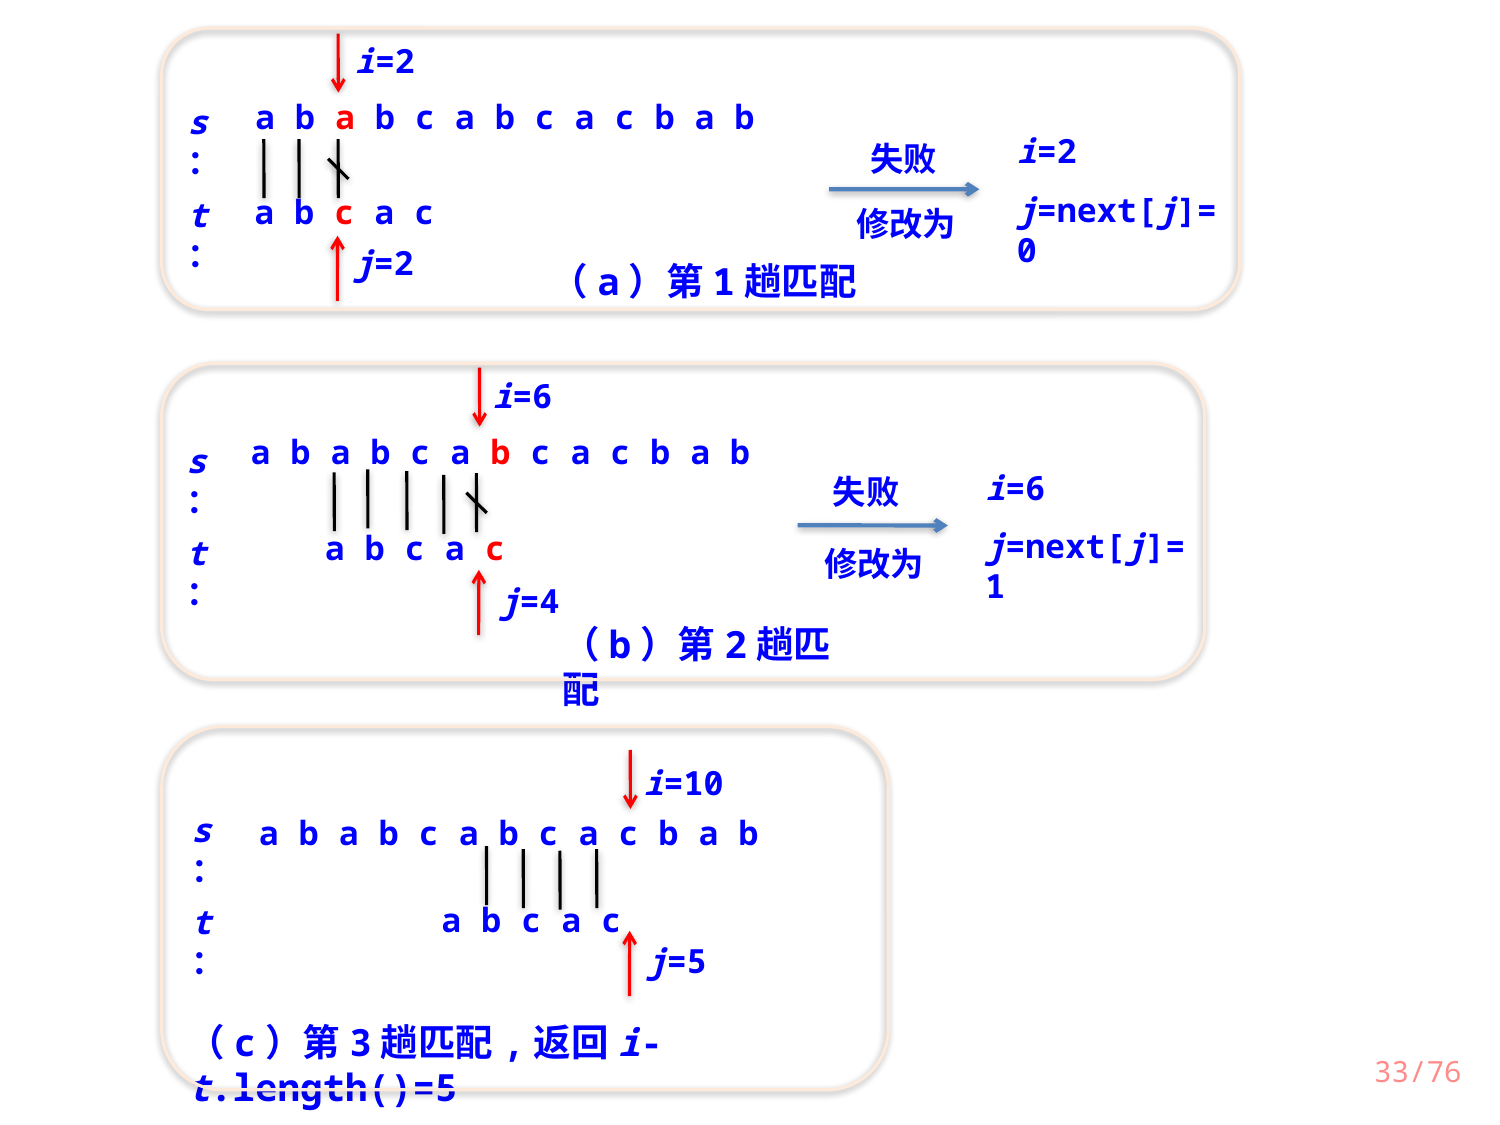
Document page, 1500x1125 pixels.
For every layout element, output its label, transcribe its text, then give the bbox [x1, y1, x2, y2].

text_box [161, 362, 1205, 680]
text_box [161, 726, 889, 1091]
slide_number 33/76 [1317, 1042, 1477, 1103]
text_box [161, 27, 1240, 310]
